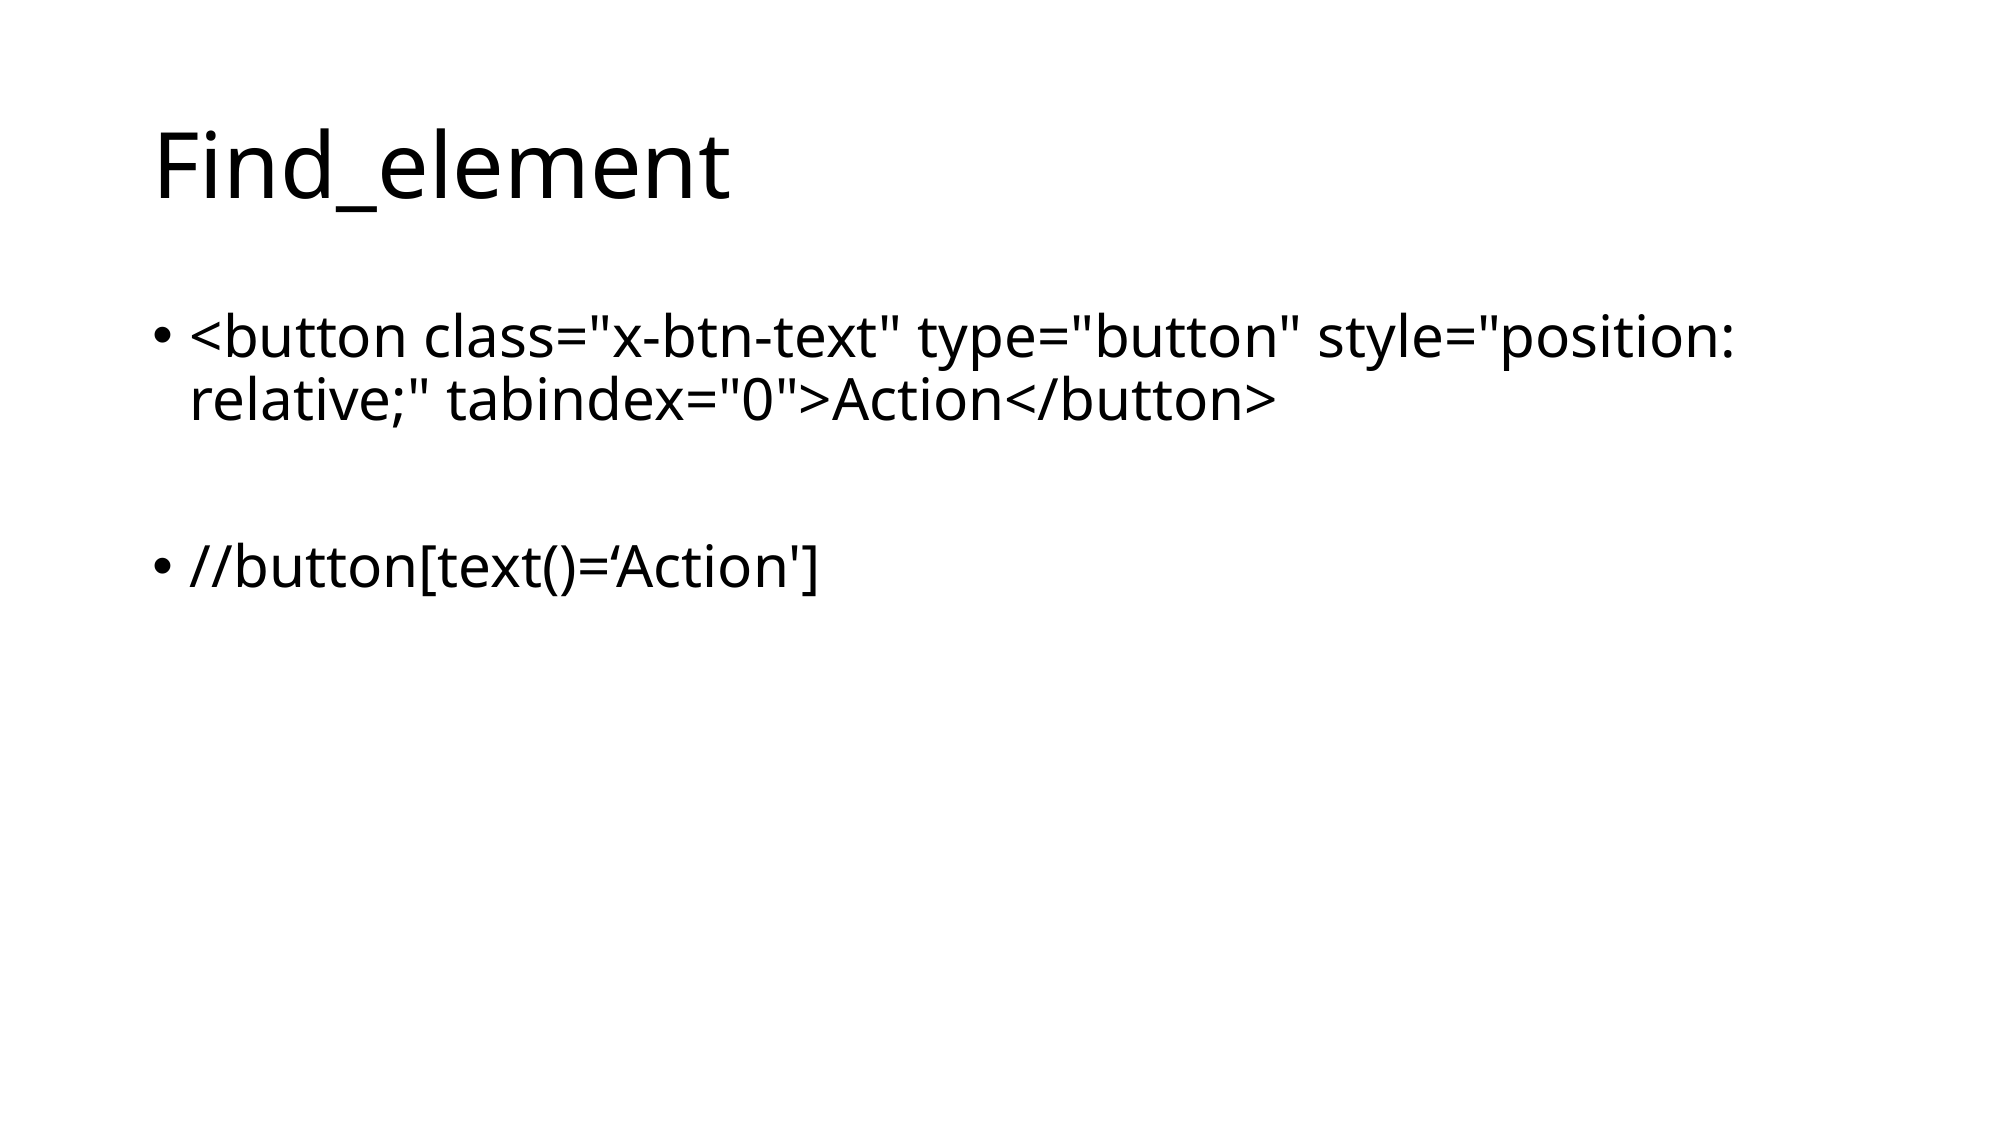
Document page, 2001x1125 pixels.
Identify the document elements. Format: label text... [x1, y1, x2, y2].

list <button class="x-btn-text" type="button" style="position: relative;" tabindex="0">Action</button> //button[text()=‘Action'] [137, 299, 1863, 1014]
title Find_element [137, 59, 1863, 278]
